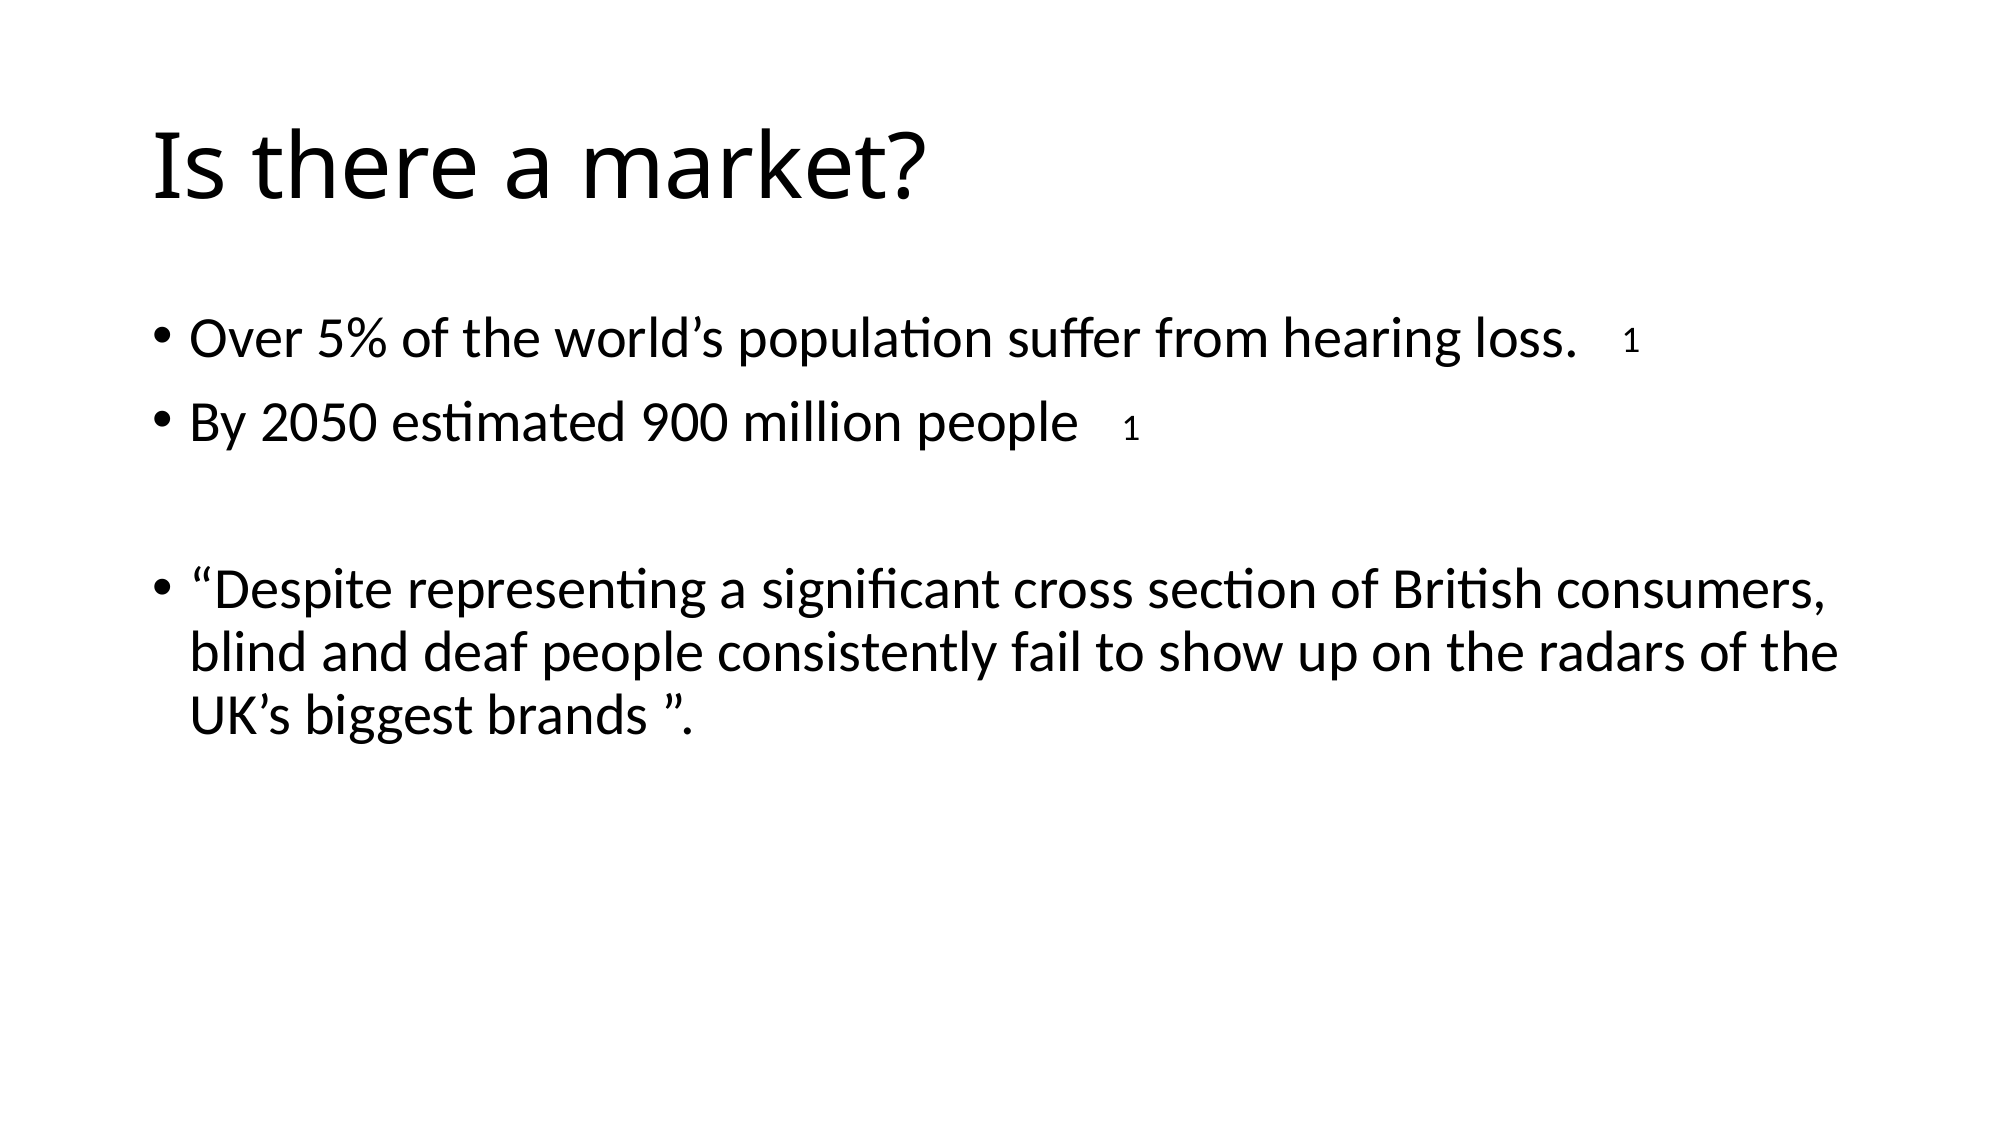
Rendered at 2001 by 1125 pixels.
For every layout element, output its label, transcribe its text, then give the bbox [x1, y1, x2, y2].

text_box 1 [1606, 307, 1670, 368]
text_box 1 [1106, 395, 1170, 456]
title Is there a market? [137, 59, 1863, 278]
list Over 5% of the world’s population suffer from hearing loss. By 2050 estimated 900 million people “Despite representing a significant cross section of British consumers, blind and deaf people consistently fail to show up on the radars of the UK’s biggest brands ”. [137, 299, 1863, 1014]
